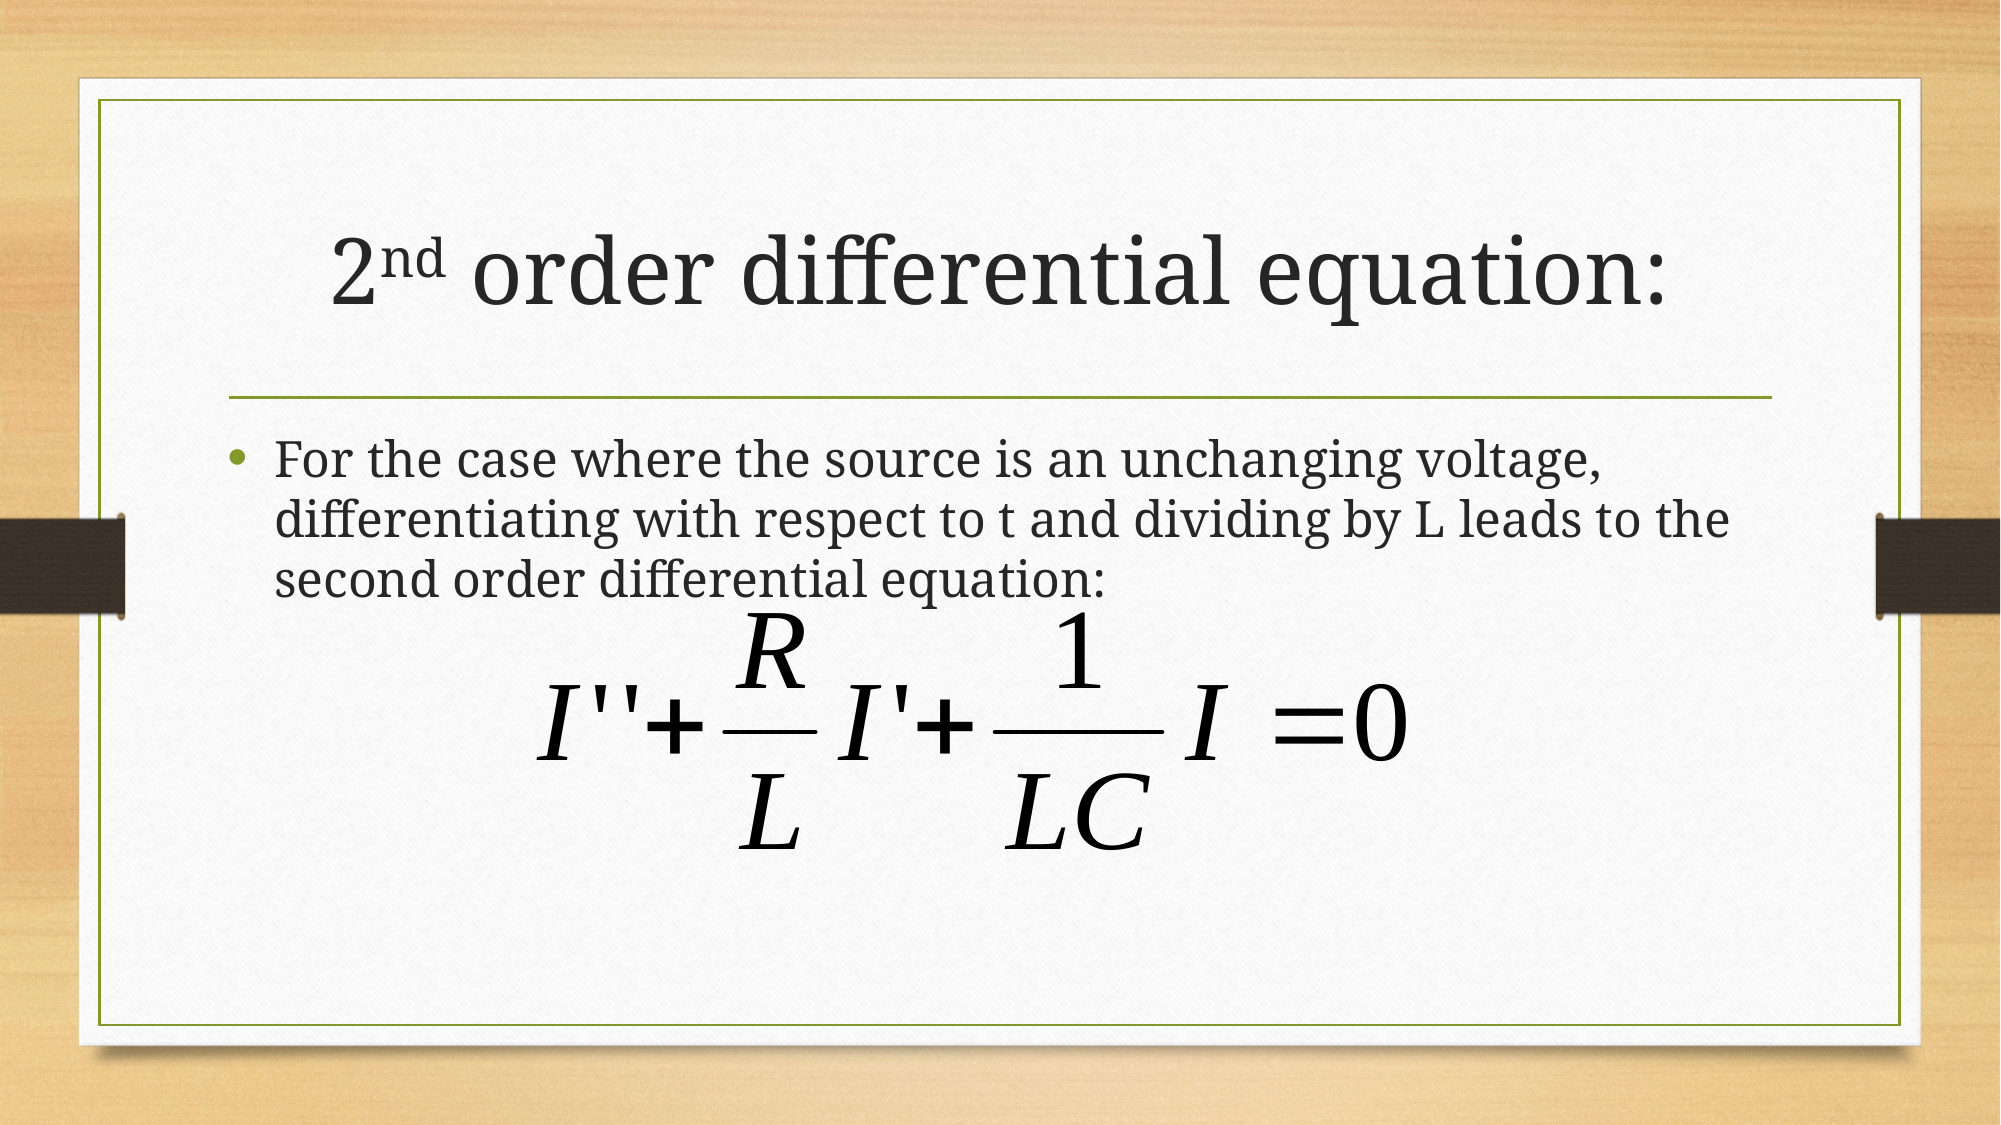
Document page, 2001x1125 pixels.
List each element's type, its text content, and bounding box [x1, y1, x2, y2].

picture [0, 0, 2001, 1125]
list For the case where the source is an unchanging voltage, differentiating with respect to t and dividing by L leads to the second order differential equation: [212, 419, 1788, 964]
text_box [515, 579, 1429, 876]
title 2nd order differential equation: [212, 161, 1788, 375]
